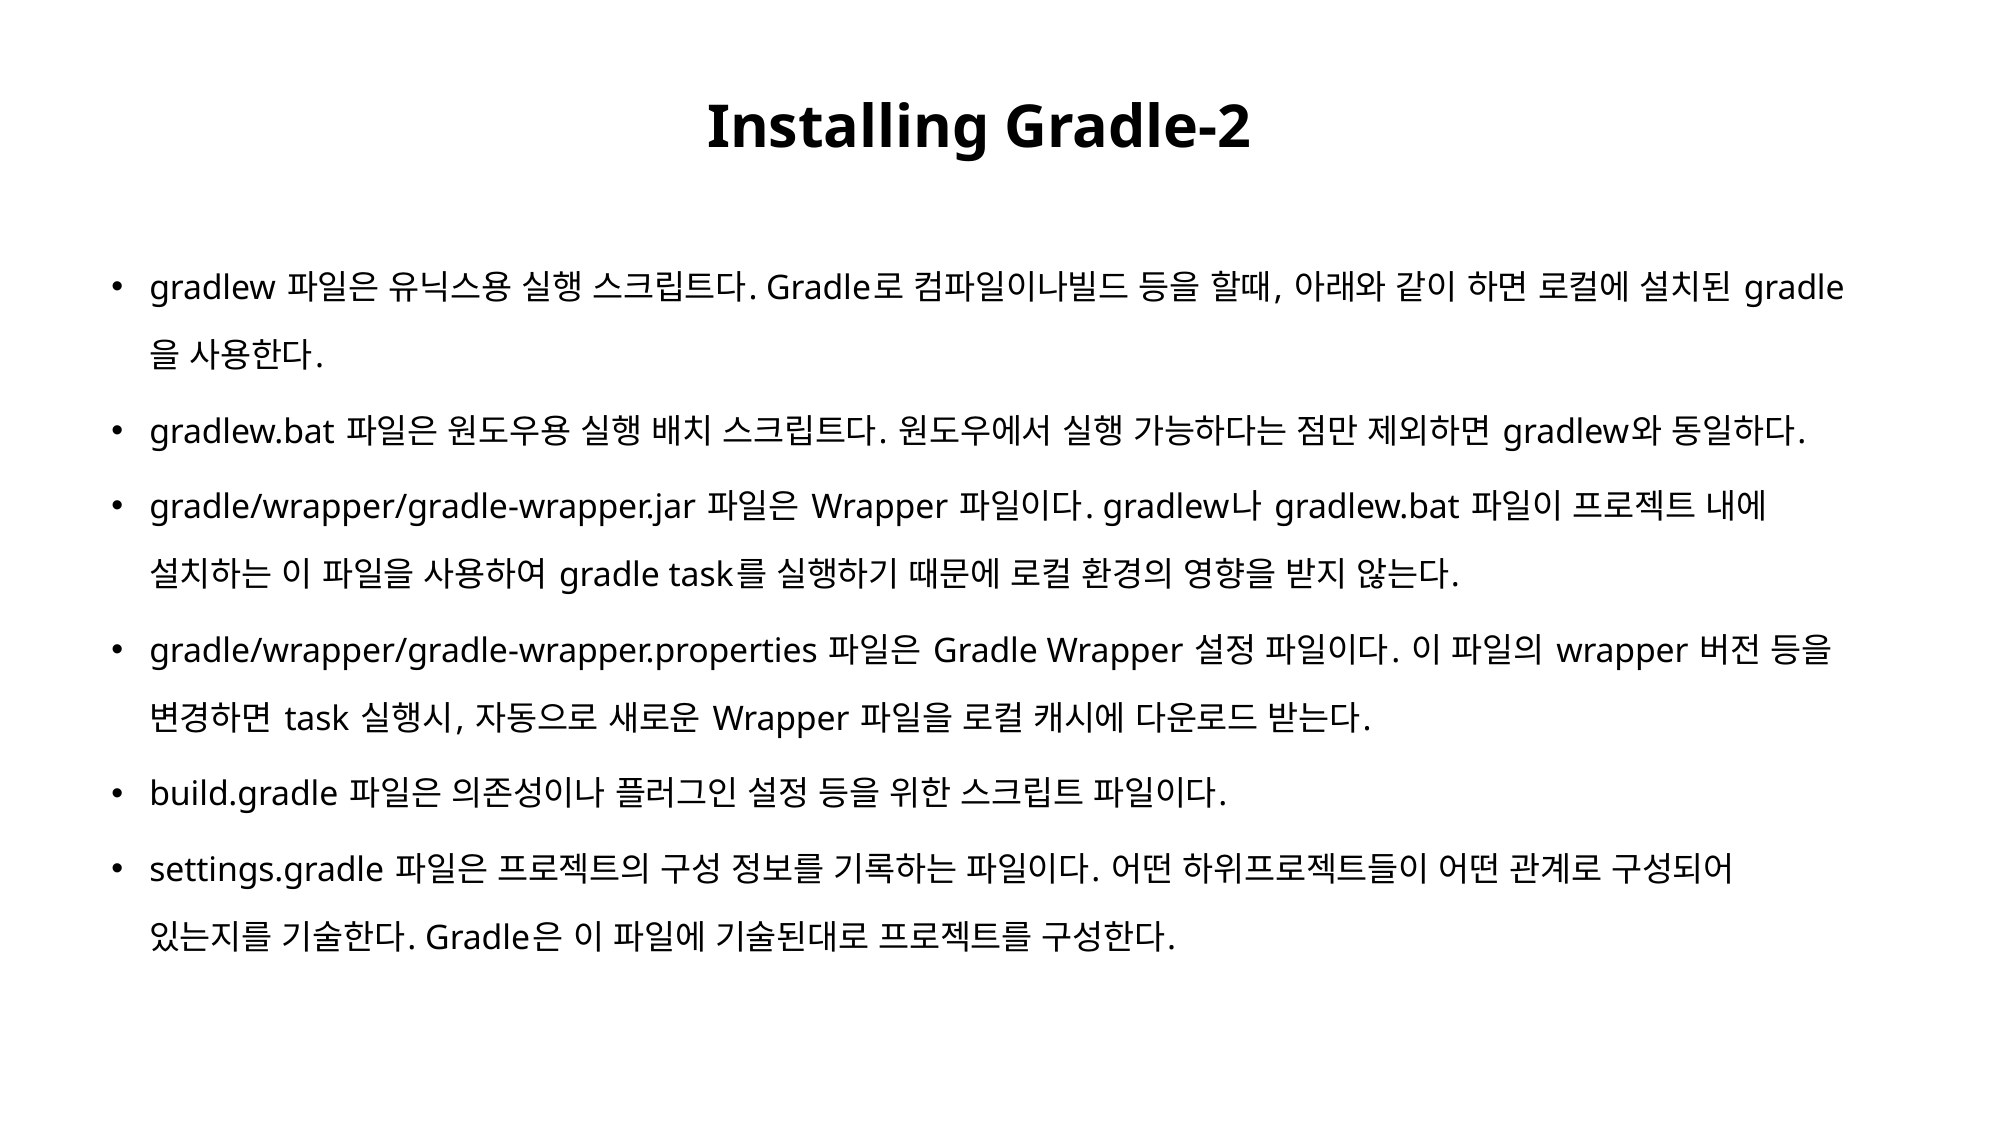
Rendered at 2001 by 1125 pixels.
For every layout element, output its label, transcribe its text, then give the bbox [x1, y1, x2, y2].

list Installing Gradle-2 gradlew 파일은 유닉스용 실행 스크립트다. Gradle로 컴파일이나빌드 등을 할때, 아래와 같이 하면 로컬에 설치된 gradle을 사용한다. gradlew.bat 파일은 원도우용 실행 배치 스크립트다. 원도우에서 실행 가능하다는 점만 제외하면 gradlew와 동일하다. gradle/wrapper/gradle-wrapper.jar 파일은 Wrapper 파일이다. gradlew나 gradlew.bat 파일이 프로젝트 내에 설치하는 이 파일을 사용하여 gradle task를 실행하기 때문에 로컬 환경의 영향을 받지 않는다. gradle/wrapper/gradle-wrapper.properties 파일은 Gradle Wrapper 설정 파일이다. 이 파일의 wrapper 버전 등을 변경하면 task 실행시, 자동으로 새로운 Wrapper 파일을 로컬 캐시에 다운로드 받는다. build.gradle 파일은 의존성이나 플러그인 설정 등을 위한 스크립트 파일이다. settings.gradle 파일은 프로젝트의 구성 정보를 기록하는 파일이다. 어떤 하위프로젝트들이 어떤 관계로 구성되어 있는지를 기술한다. Gradle은 이 파일에 기술된대로 프로젝트를 구성한다. [96, 88, 1863, 1014]
